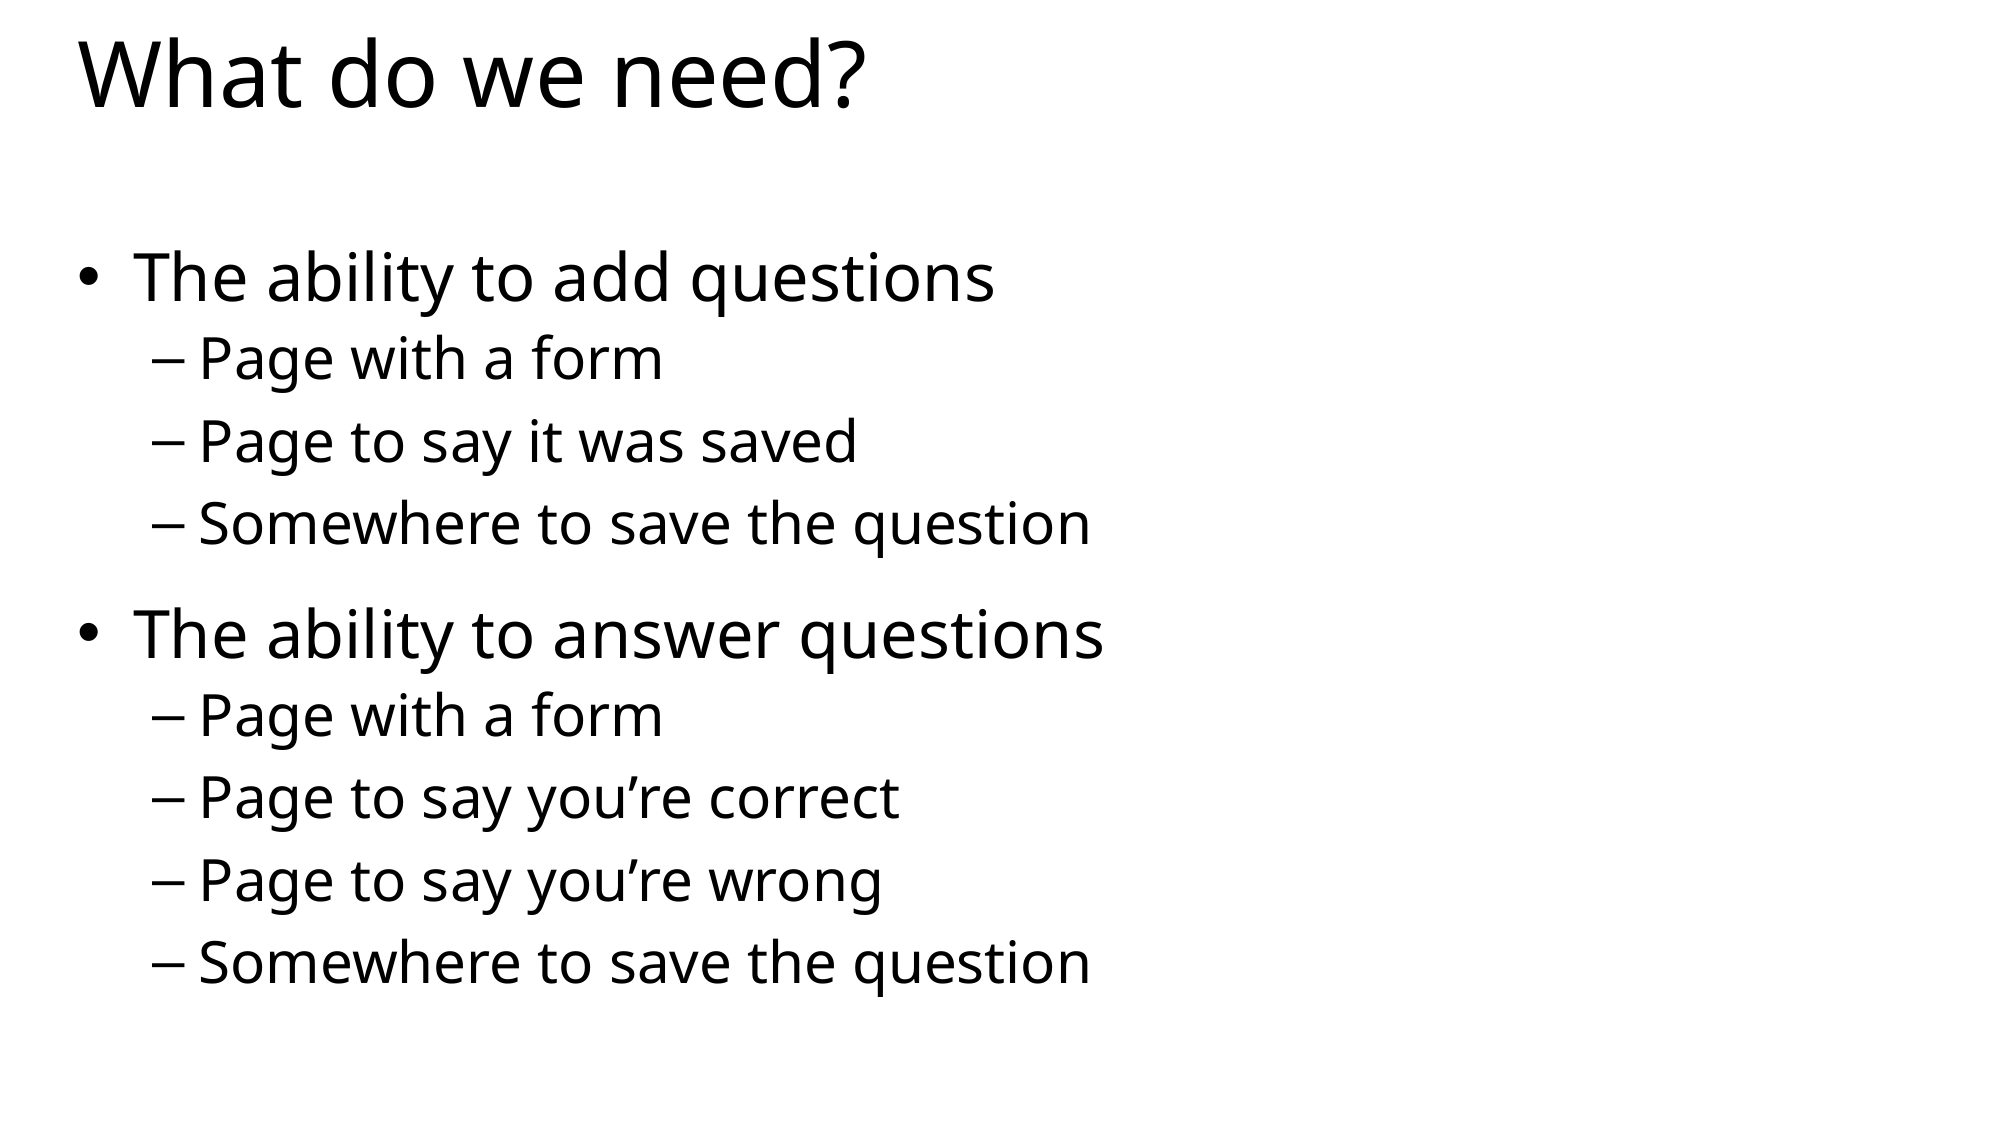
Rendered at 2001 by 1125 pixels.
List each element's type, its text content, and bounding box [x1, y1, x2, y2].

list The ability to add questions Page with a form Page to say it was saved Somewhere to save the question The ability to answer questions Page with a form Page to say you’re correct Page to say you’re wrong Somewhere to save the question [62, 227, 1953, 1096]
title What do we need? [62, 29, 1953, 205]
